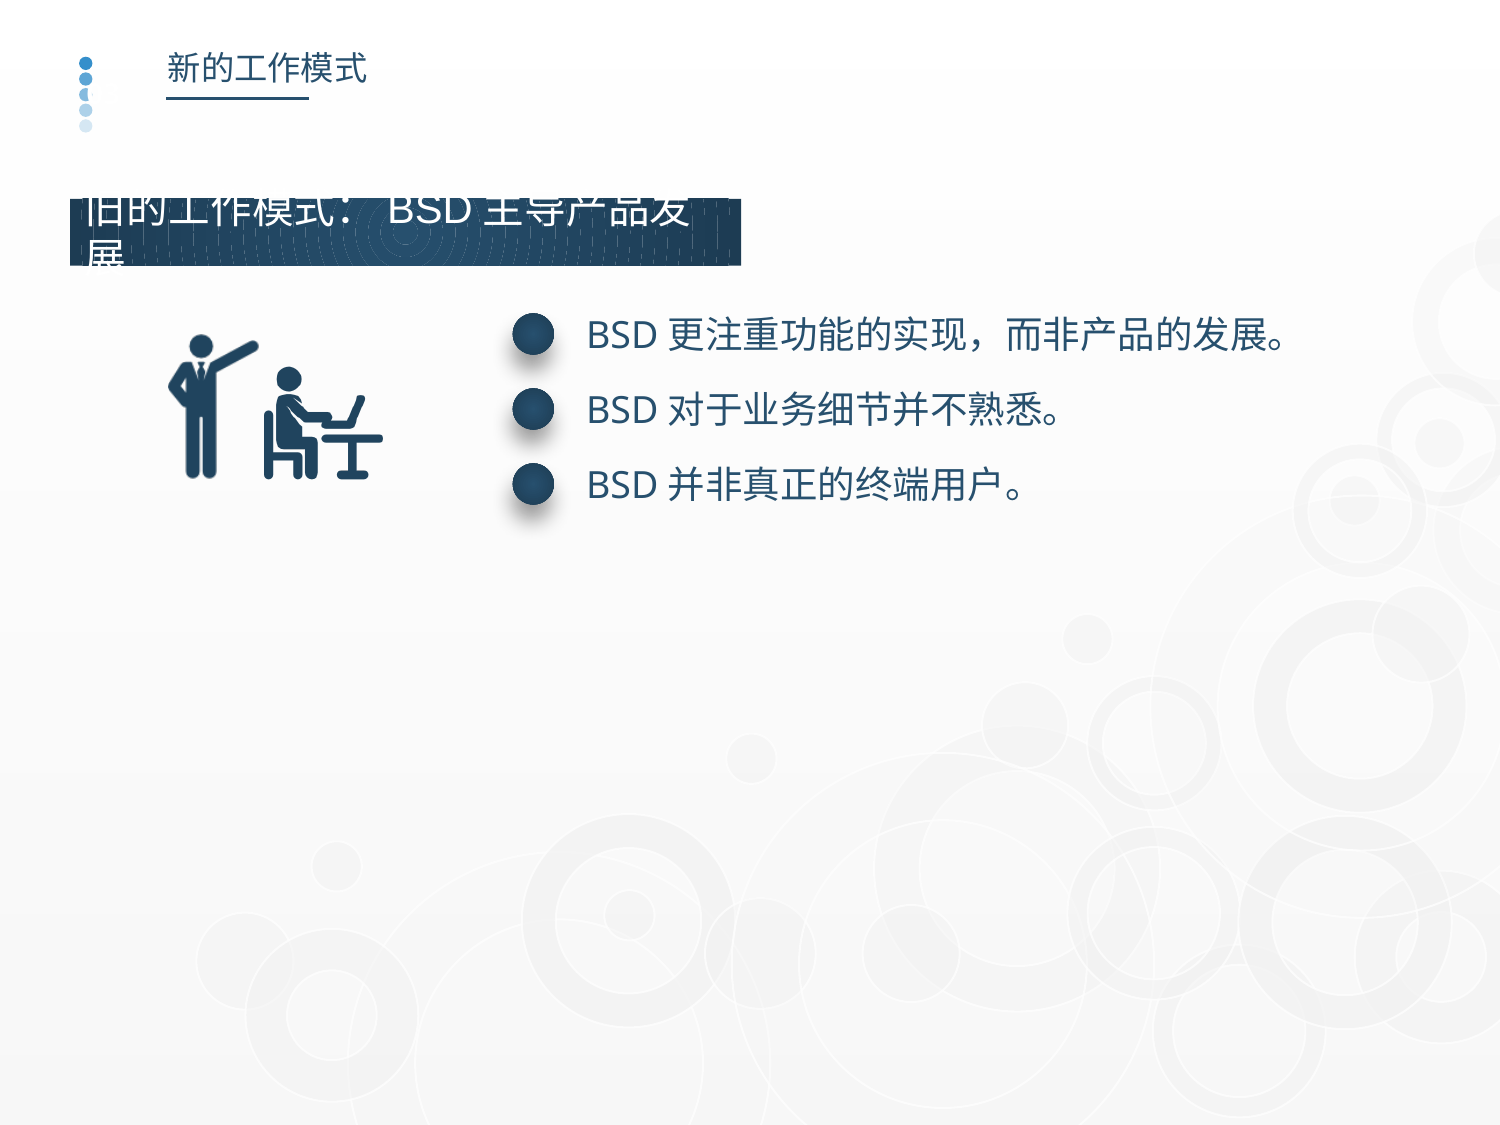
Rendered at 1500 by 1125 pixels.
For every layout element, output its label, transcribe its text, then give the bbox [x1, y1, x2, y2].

text_box 新的工作模式 [153, 40, 433, 95]
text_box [168, 332, 383, 481]
text_box 旧的工作模式：BSD主导产品发展 [69, 198, 742, 266]
text_box 03 [71, 68, 136, 119]
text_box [512, 378, 1345, 440]
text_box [512, 453, 1345, 515]
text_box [512, 303, 1345, 365]
